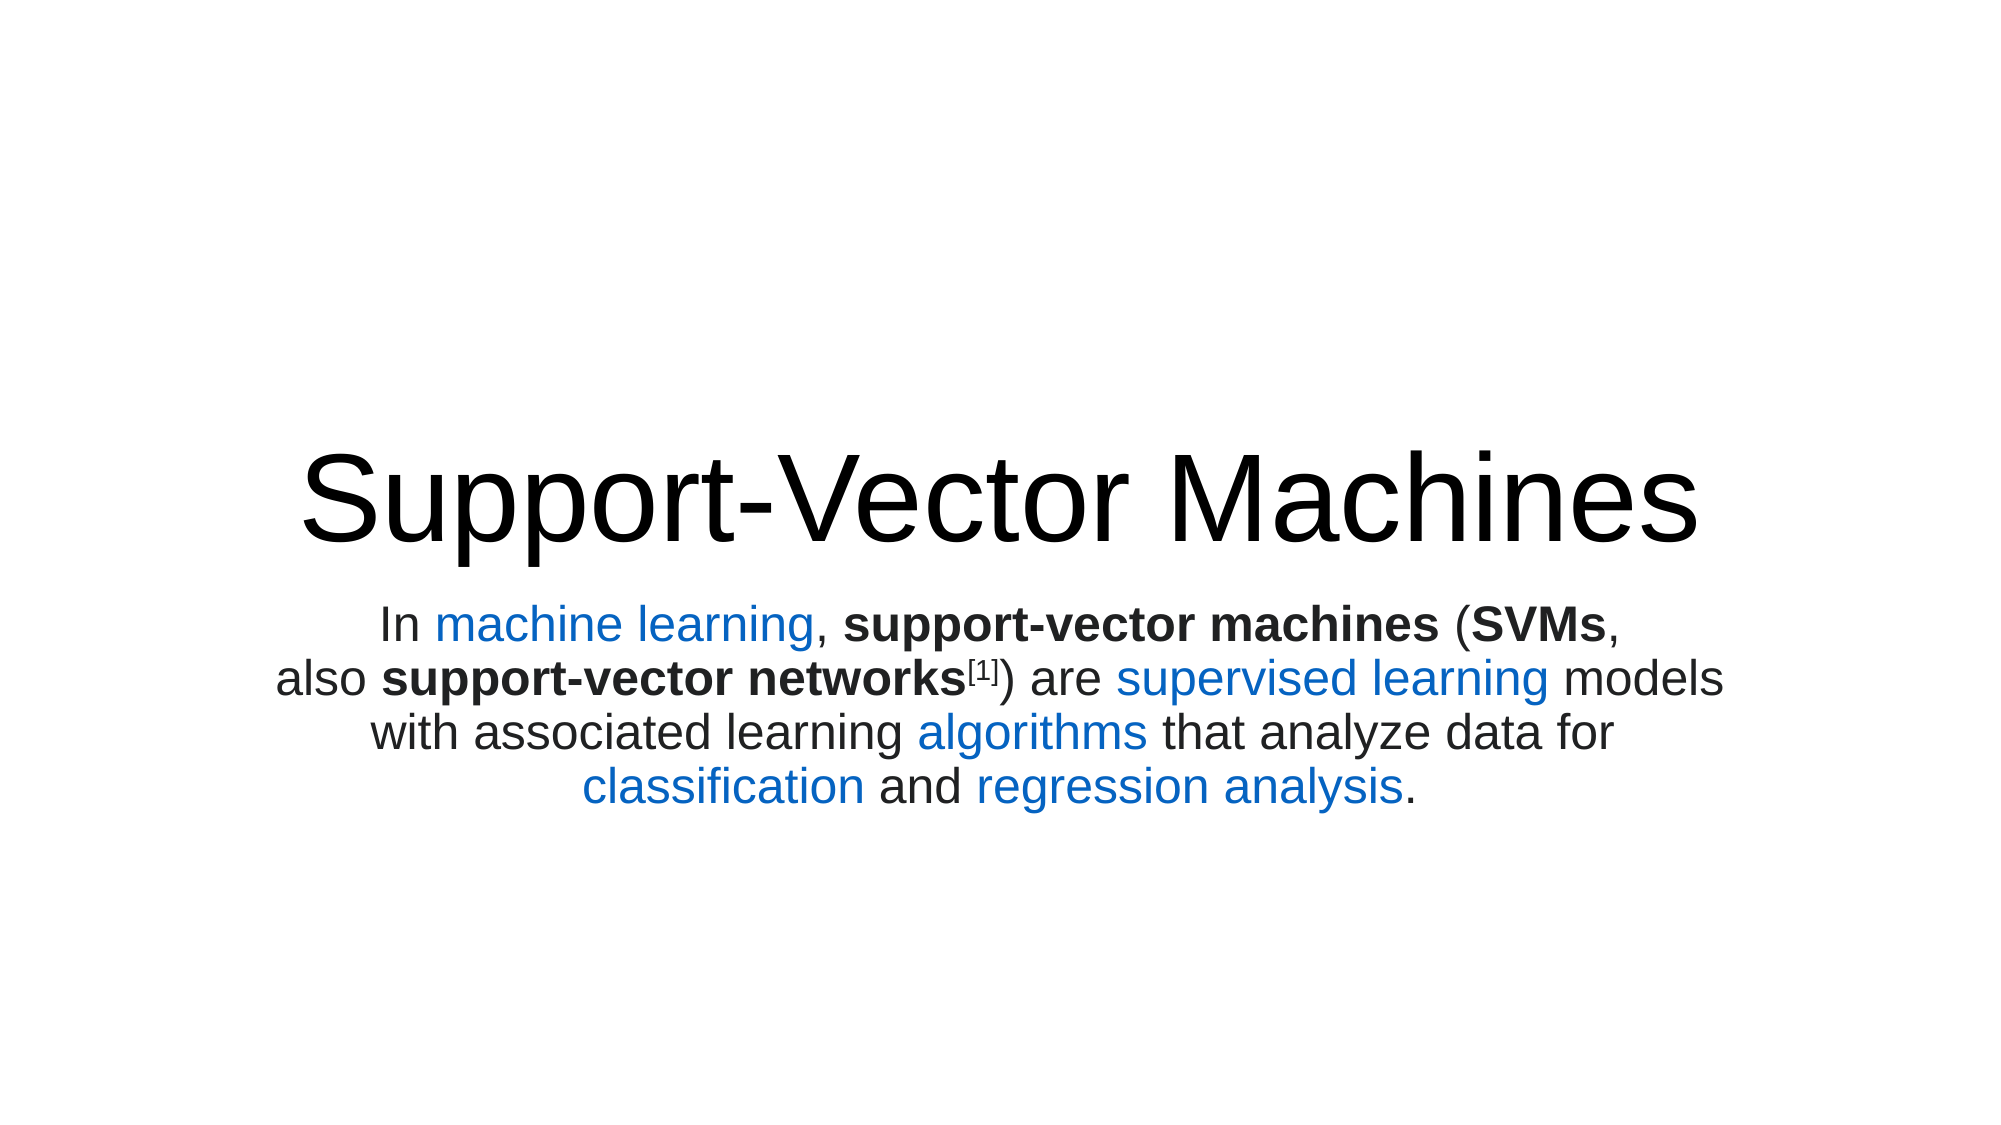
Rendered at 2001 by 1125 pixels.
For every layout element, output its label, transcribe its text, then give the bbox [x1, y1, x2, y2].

title Support-Vector Machines [249, 184, 1750, 576]
subtitle In machine learning, support-vector machines (SVMs, also support-vector networks[1]) are supervised learning models with associated learning algorithms that analyze data for classification and regression analysis. [249, 590, 1750, 863]
